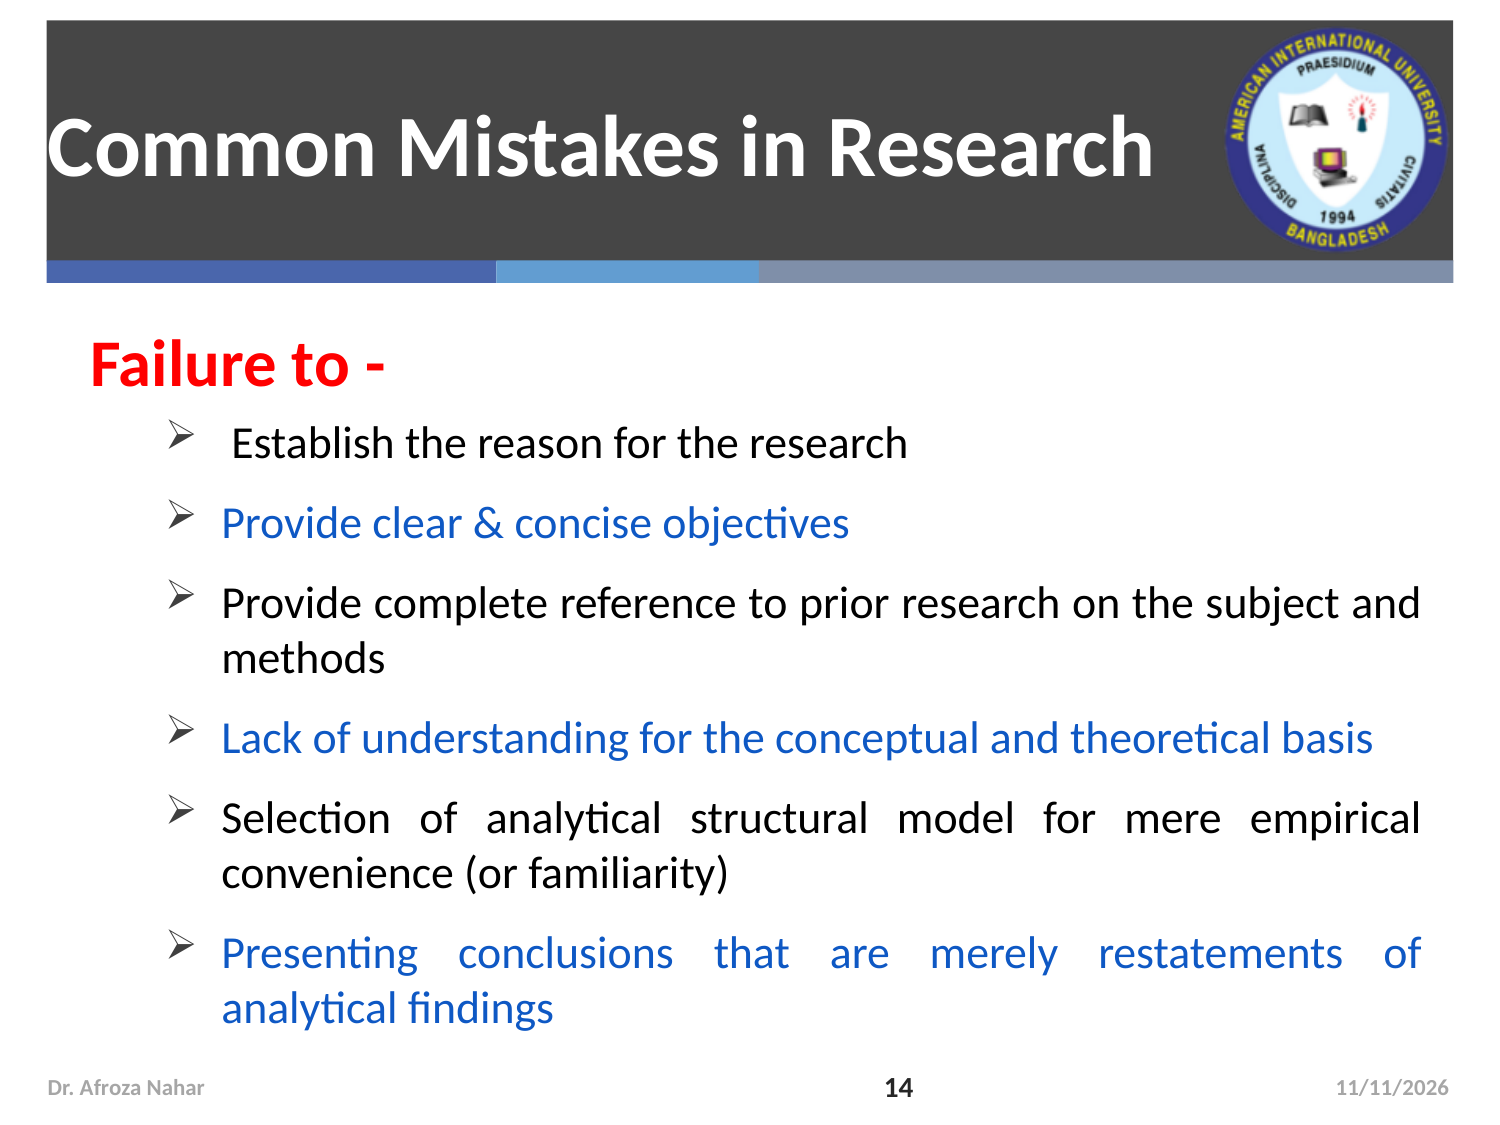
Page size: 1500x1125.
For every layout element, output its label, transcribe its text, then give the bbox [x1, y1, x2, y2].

subtitle Failure to - Establish the reason for the research Provide clear & concise objectives Provide complete reference to prior research on the subject and methods Lack of understanding for the conceptual and theoretical basis Selection of analytical structural model for mere empirical convenience (or familiarity) Presenting conclusions that are merely restatements of analytical findings [75, 312, 1438, 1115]
footer Dr. Afroza Nahar [32, 1055, 600, 1116]
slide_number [1114, 1055, 1465, 1116]
title Common Mistakes in Research [32, 51, 1263, 202]
picture [1220, 22, 1454, 258]
